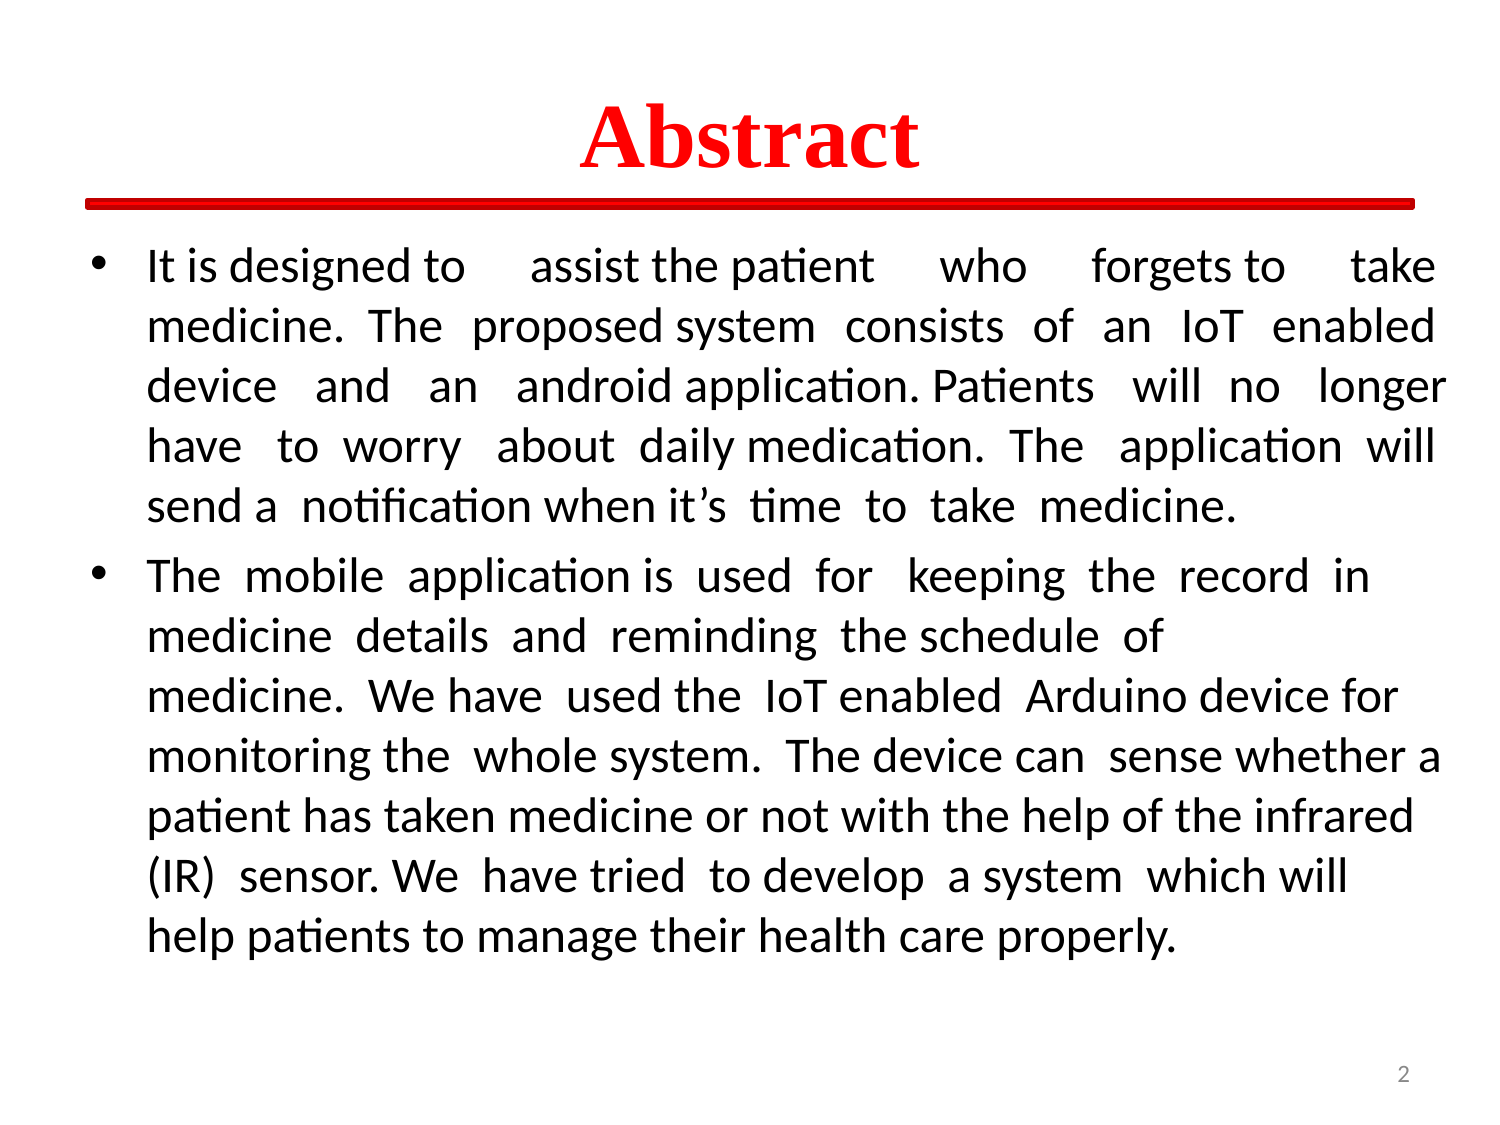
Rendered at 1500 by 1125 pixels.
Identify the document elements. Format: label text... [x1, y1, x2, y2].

title Abstract [75, 37, 1425, 224]
list It is designed to assist the patient who forgets to take medicine. The proposed system consists of an IoT enabled device and an android application. Patients will no longer have to worry about daily medication. The application will send a notification when it’s time to take medicine. The mobile application is used for keeping the record in medicine details and reminding the schedule of medicine. We have used the IoT enabled Arduino device for monitoring the whole system. The device can sense whether a patient has taken medicine or not with the help of the infrared (IR) sensor. We have tried to develop a system which will help patients to manage their health care properly. [75, 224, 1463, 1105]
slide_number 2 [1074, 1042, 1425, 1103]
text_box [85, 198, 1415, 210]
